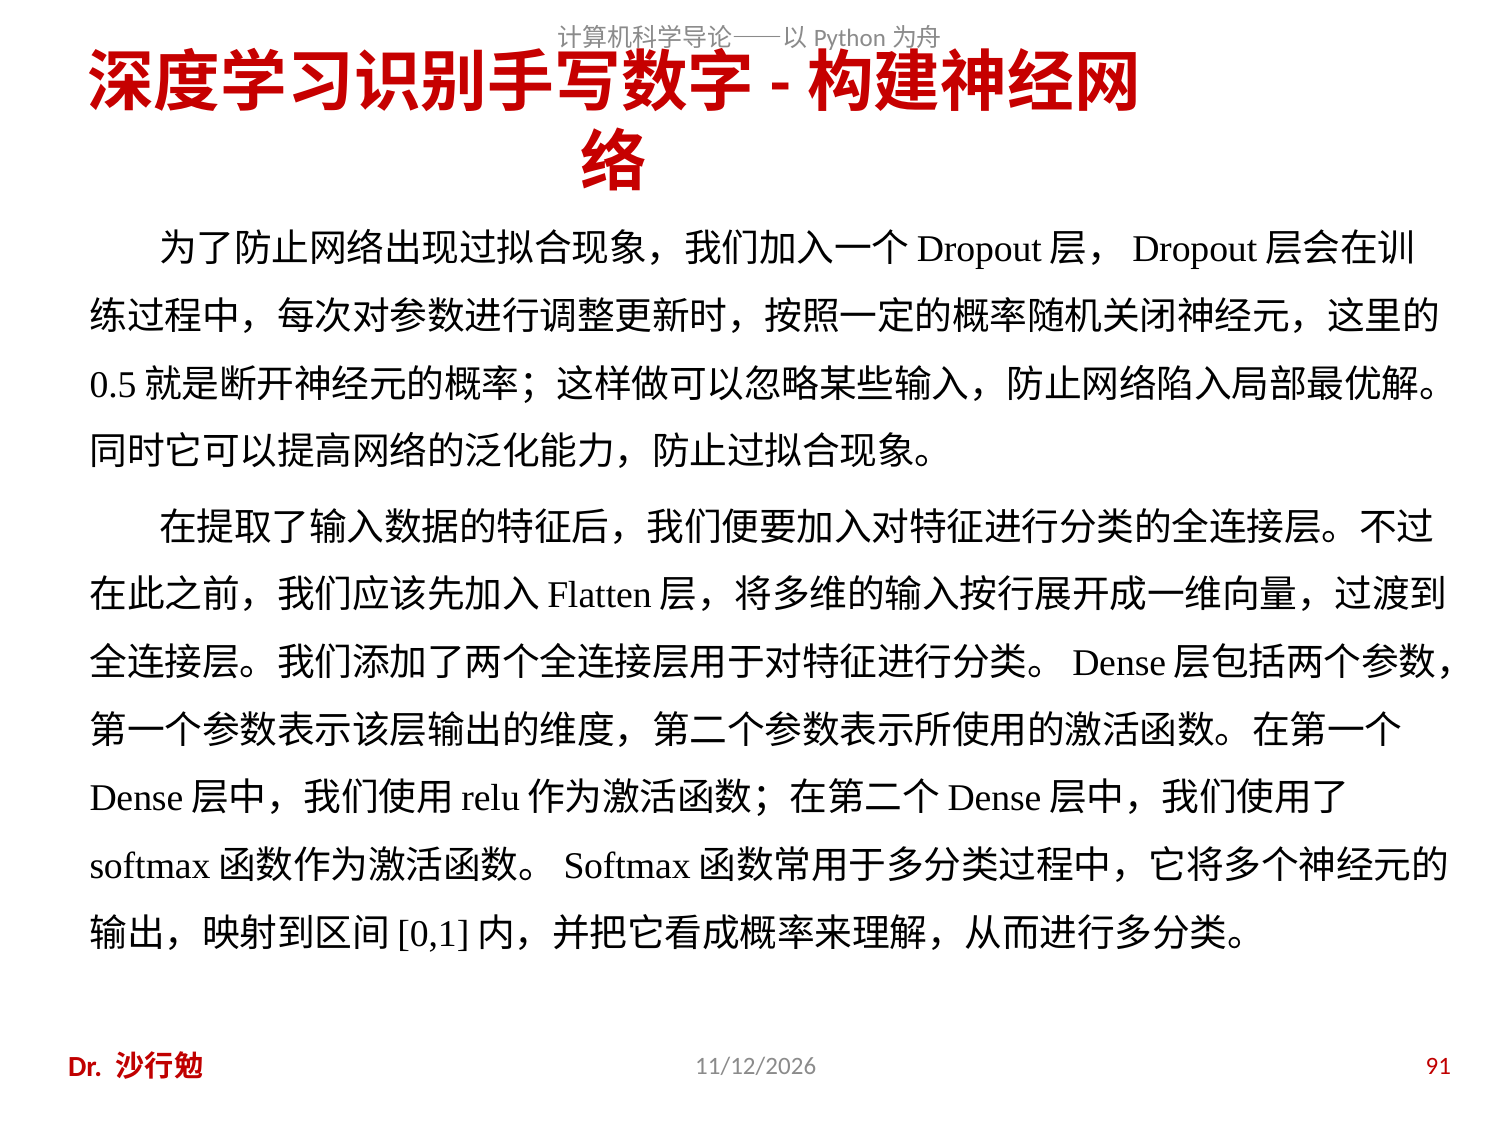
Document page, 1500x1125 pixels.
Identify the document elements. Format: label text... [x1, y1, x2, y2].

footer Dr. 沙行勉 [53, 1035, 386, 1095]
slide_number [501, 1035, 1010, 1095]
slide_number 91 [1116, 1035, 1467, 1095]
title 深度学习识别手写数字-构建神经网络 [53, 54, 1176, 183]
list 为了防止网络出现过拟合现象，我们加入一个Dropout层，Dropout层会在训练过程中，每次对参数进行调整更新时，按照一定的概率随机关闭神经元，这里的0.5就是断开神经元的概率；这样做可以忽略某些输入，防止网络陷入局部最优解。同时它可以提高网络的泛化能力，防止过拟合现象。 在提取了输入数据的特征后，我们便要加入对特征进行分类的全连接层。不过在此之前，我们应该先加入Flatten层，将多维的输入按行展开成一维向量，过渡到全连接层。我们添加了两个全连接层用于对特征进行分类。Dense层包括两个参数，第一个参数表示该层输出的维度，第二个参数表示所使用的激活函数。在第一个Dense层中，我们使用relu作为激活函数；在第二个Dense层中，我们使用了softmax函数作为激活函数。Softmax函数常用于多分类过程中，它将多个神经元的输出，映射到区间[0,1]内，并把它看成概率来理解，从而进行多分类。 [74, 194, 1467, 976]
